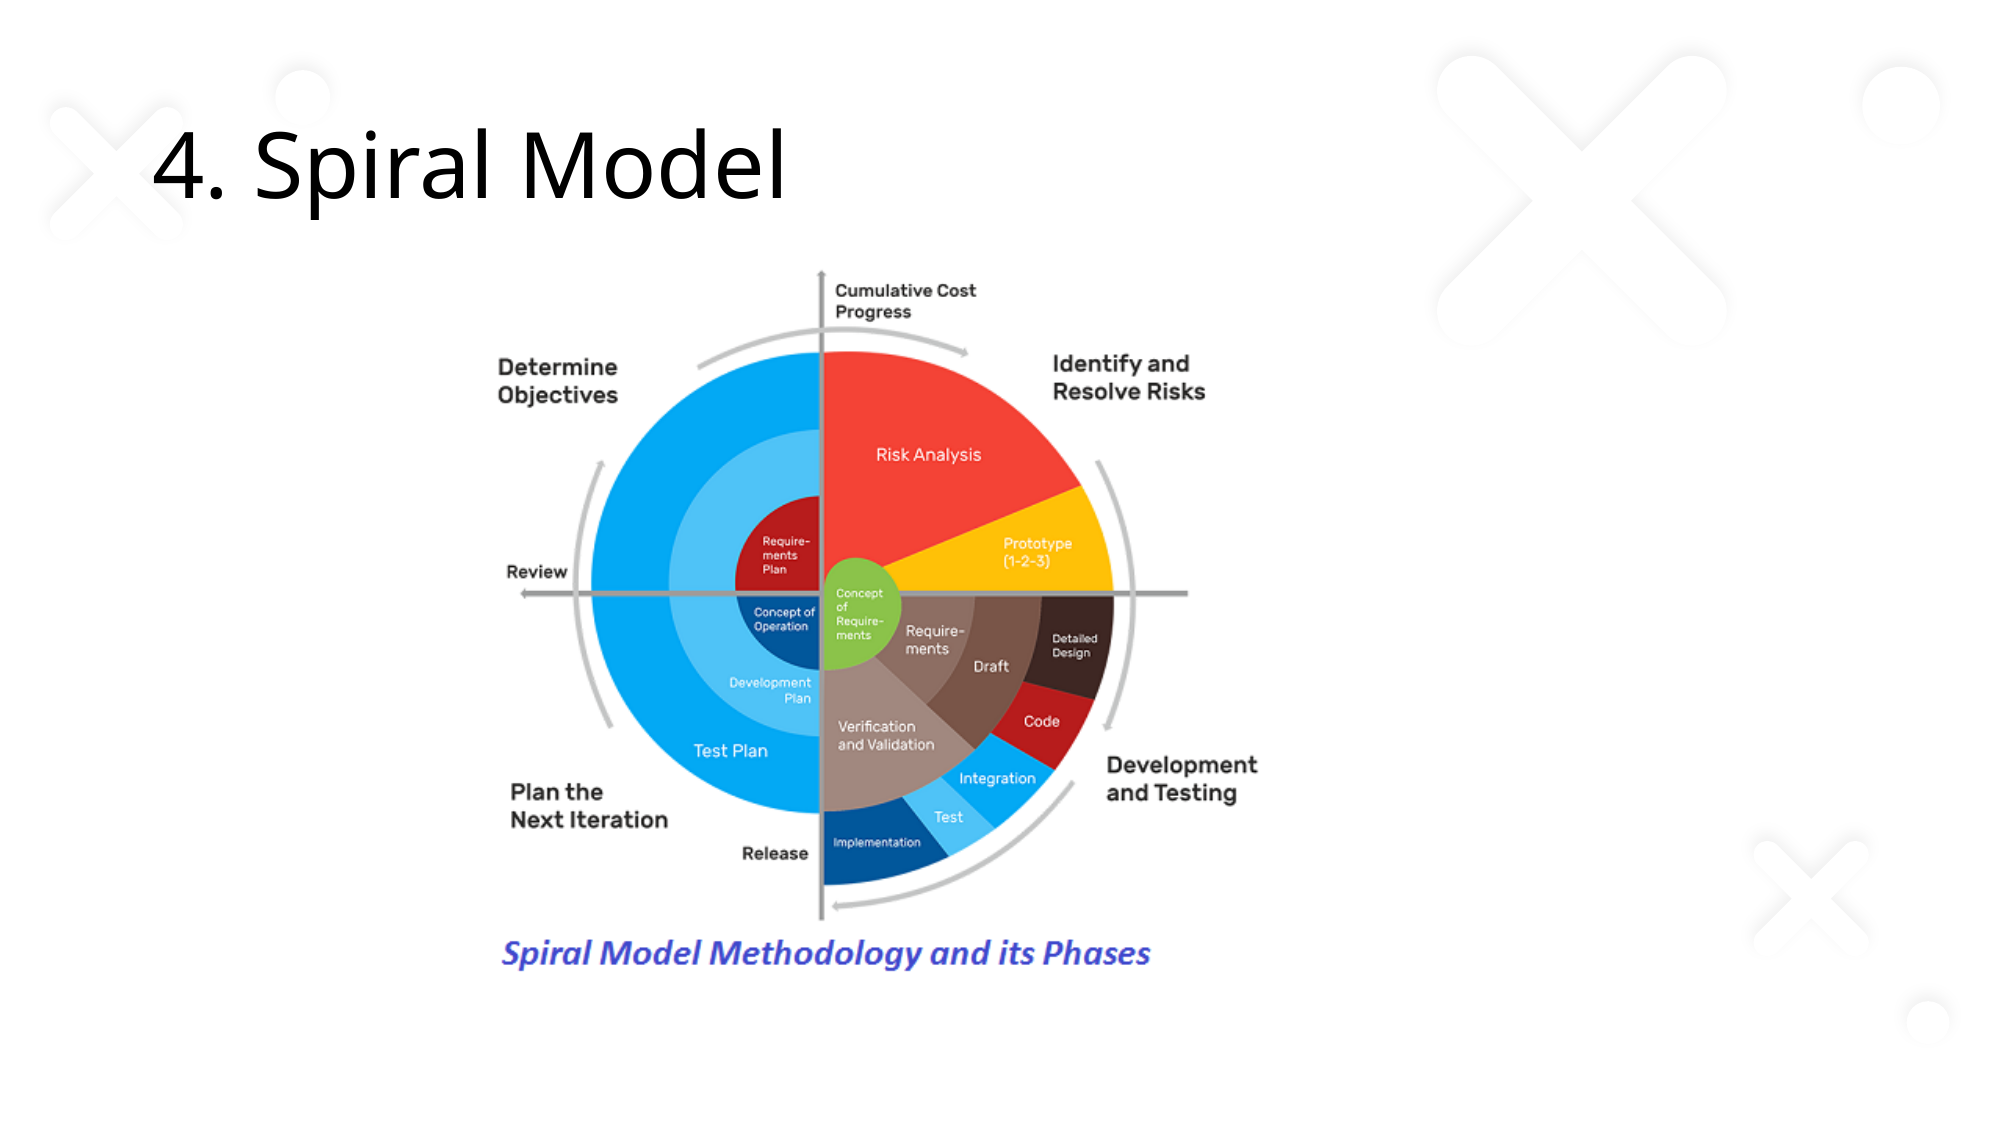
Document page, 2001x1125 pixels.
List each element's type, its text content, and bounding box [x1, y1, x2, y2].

title 4. Spiral Model [137, 59, 1863, 278]
picture [485, 261, 1299, 1016]
